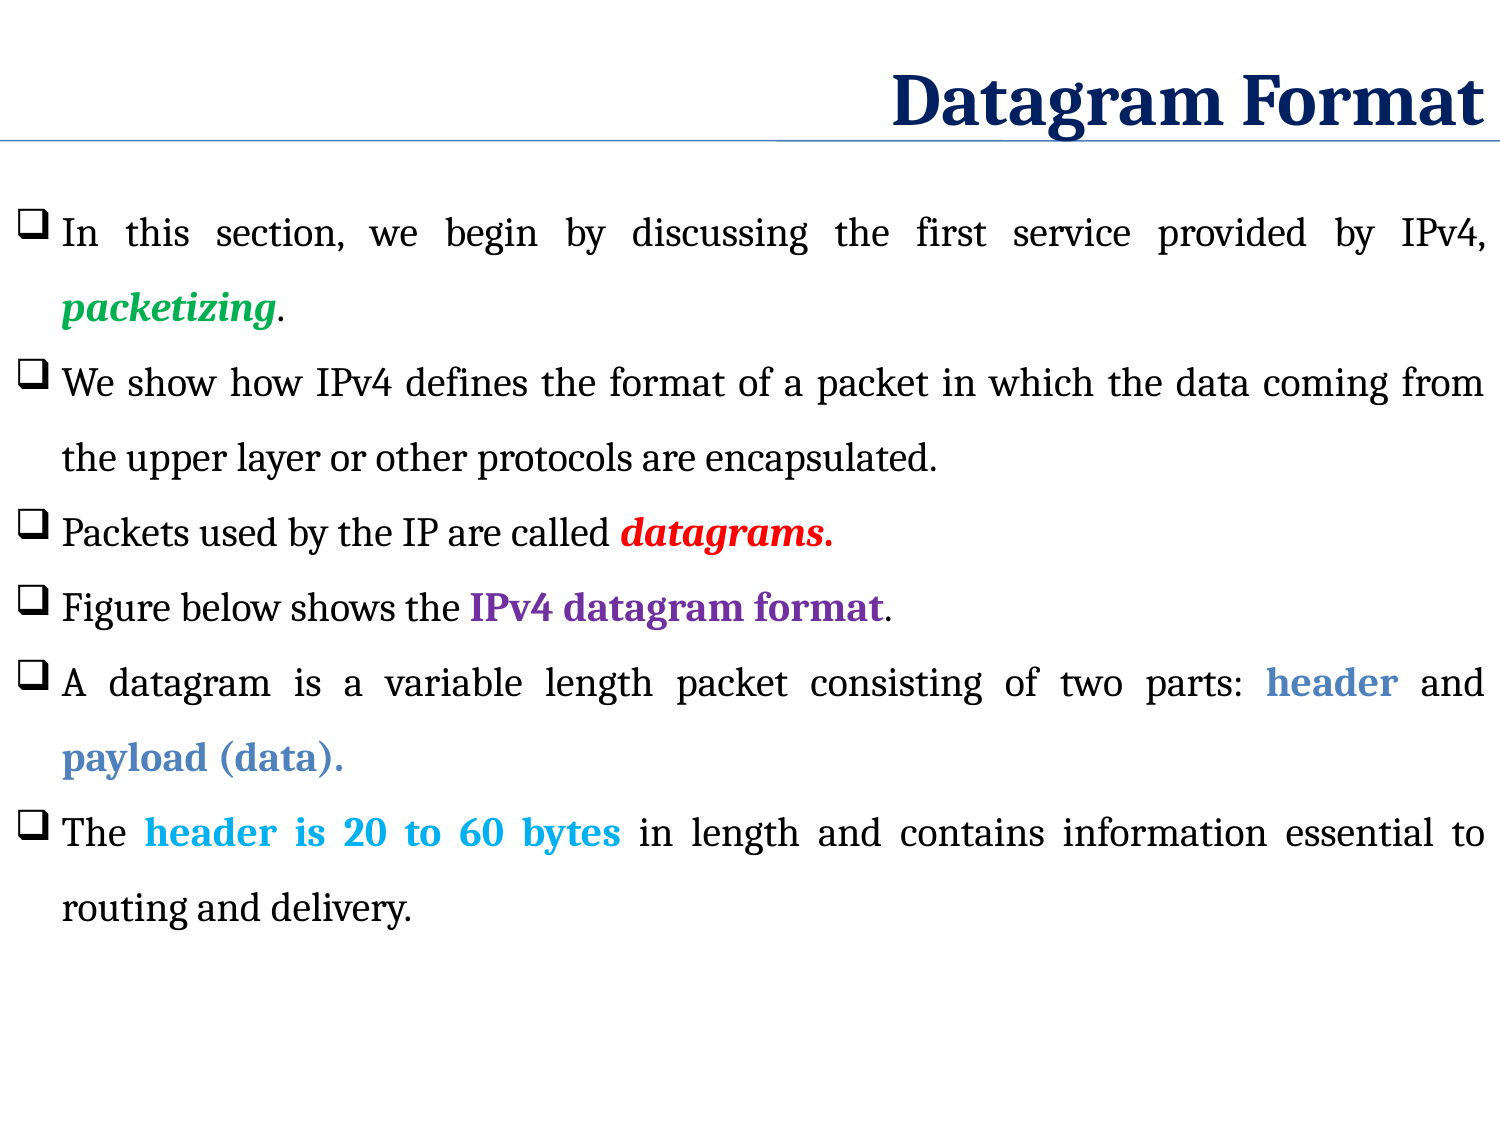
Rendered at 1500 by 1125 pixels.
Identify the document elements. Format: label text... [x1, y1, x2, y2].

text_box Datagram Format [877, 42, 1500, 140]
text_box In this section, we begin by discussing the first service provided by IPv4, packetizing. We show how IPv4 defines the format of a packet in which the data coming from the upper layer or other protocols are encapsulated. Packets used by the IP are called datagrams. Figure below shows the IPv4 datagram format. A datagram is a variable length packet consisting of two parts: header and payload (data). The header is 20 to 60 bytes in length and contains information essential to routing and delivery. [0, 172, 1500, 938]
